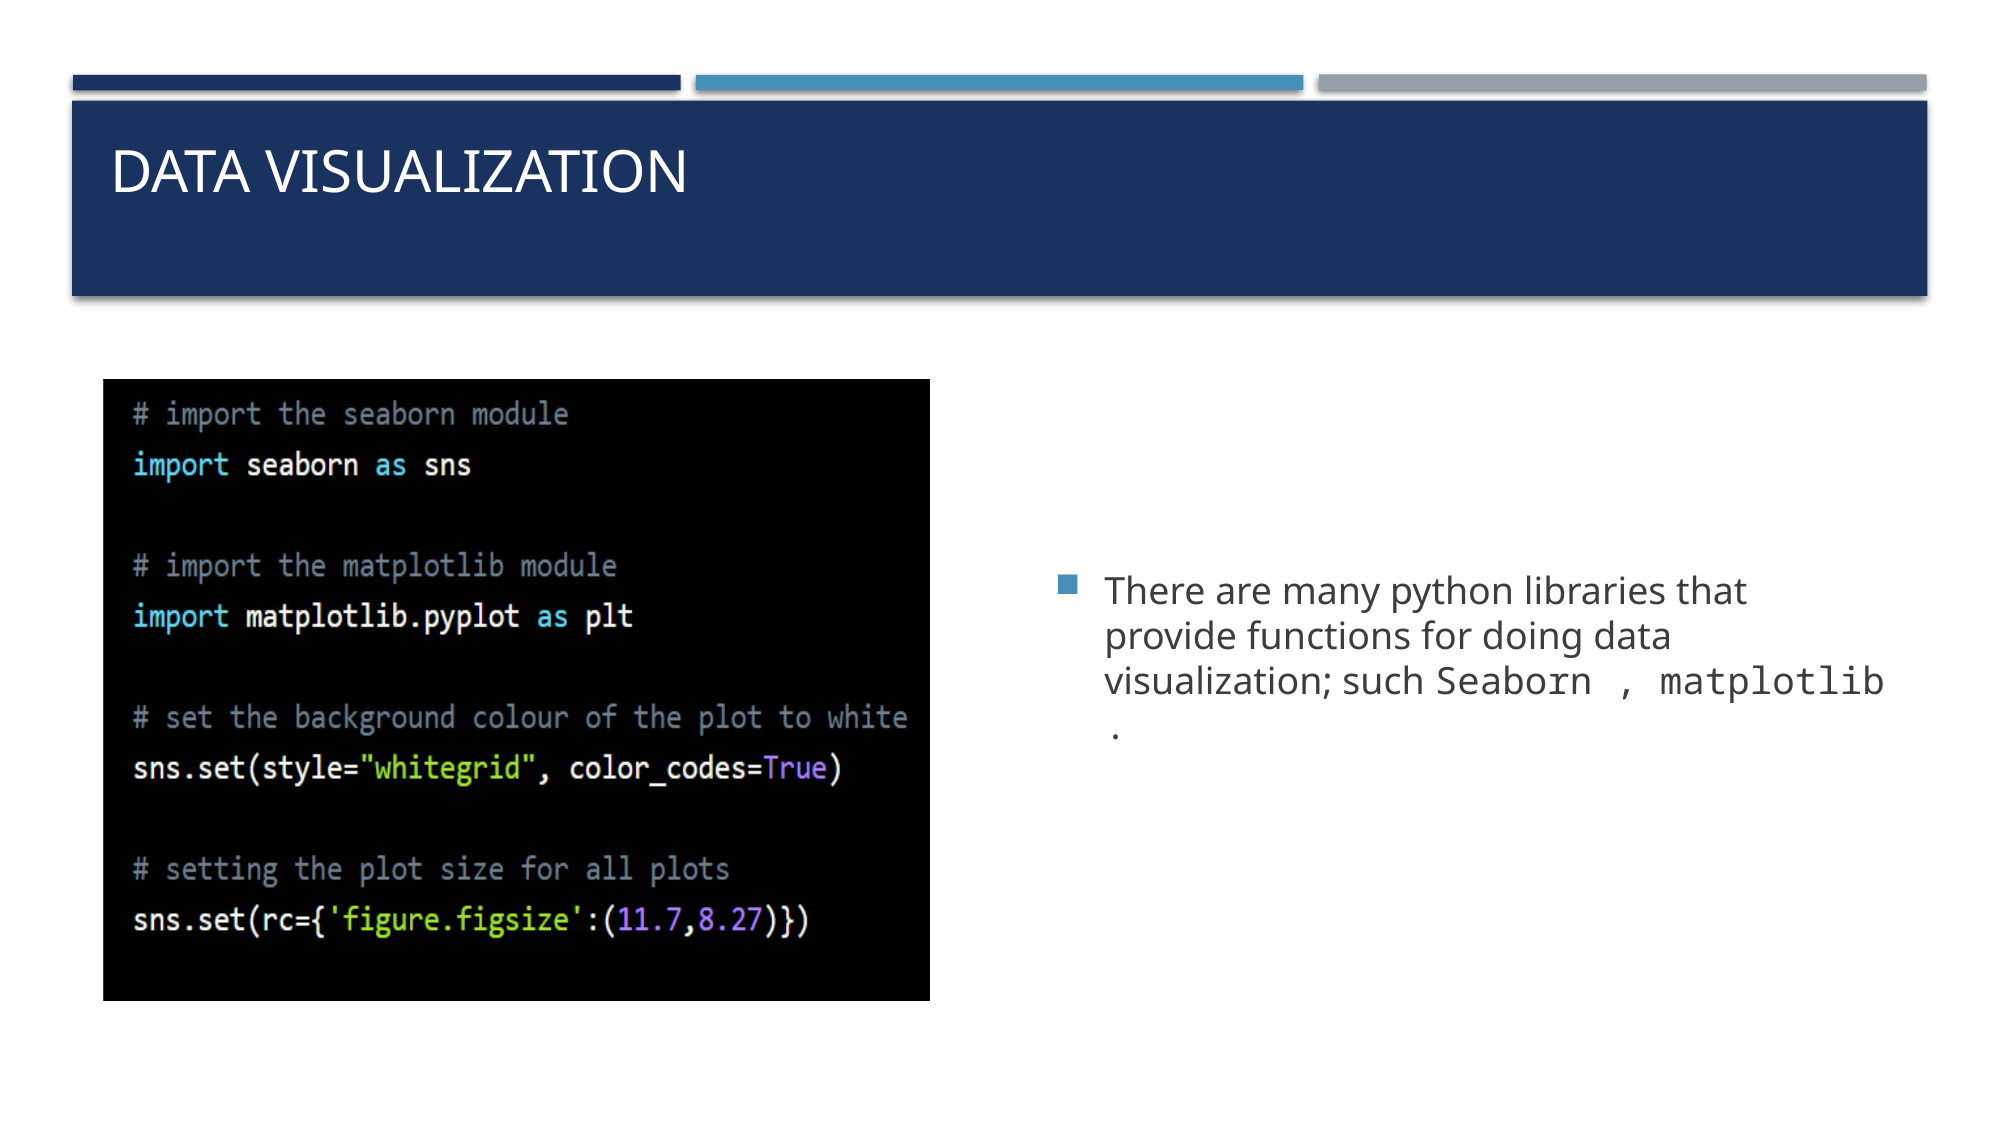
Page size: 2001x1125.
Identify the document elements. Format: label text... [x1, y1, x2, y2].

picture [101, 379, 931, 1002]
title Data Visualization [95, 115, 1905, 282]
list There are many python libraries that provide functions for doing data visualization; such Seaborn , matplotlib . [1039, 357, 1905, 1022]
